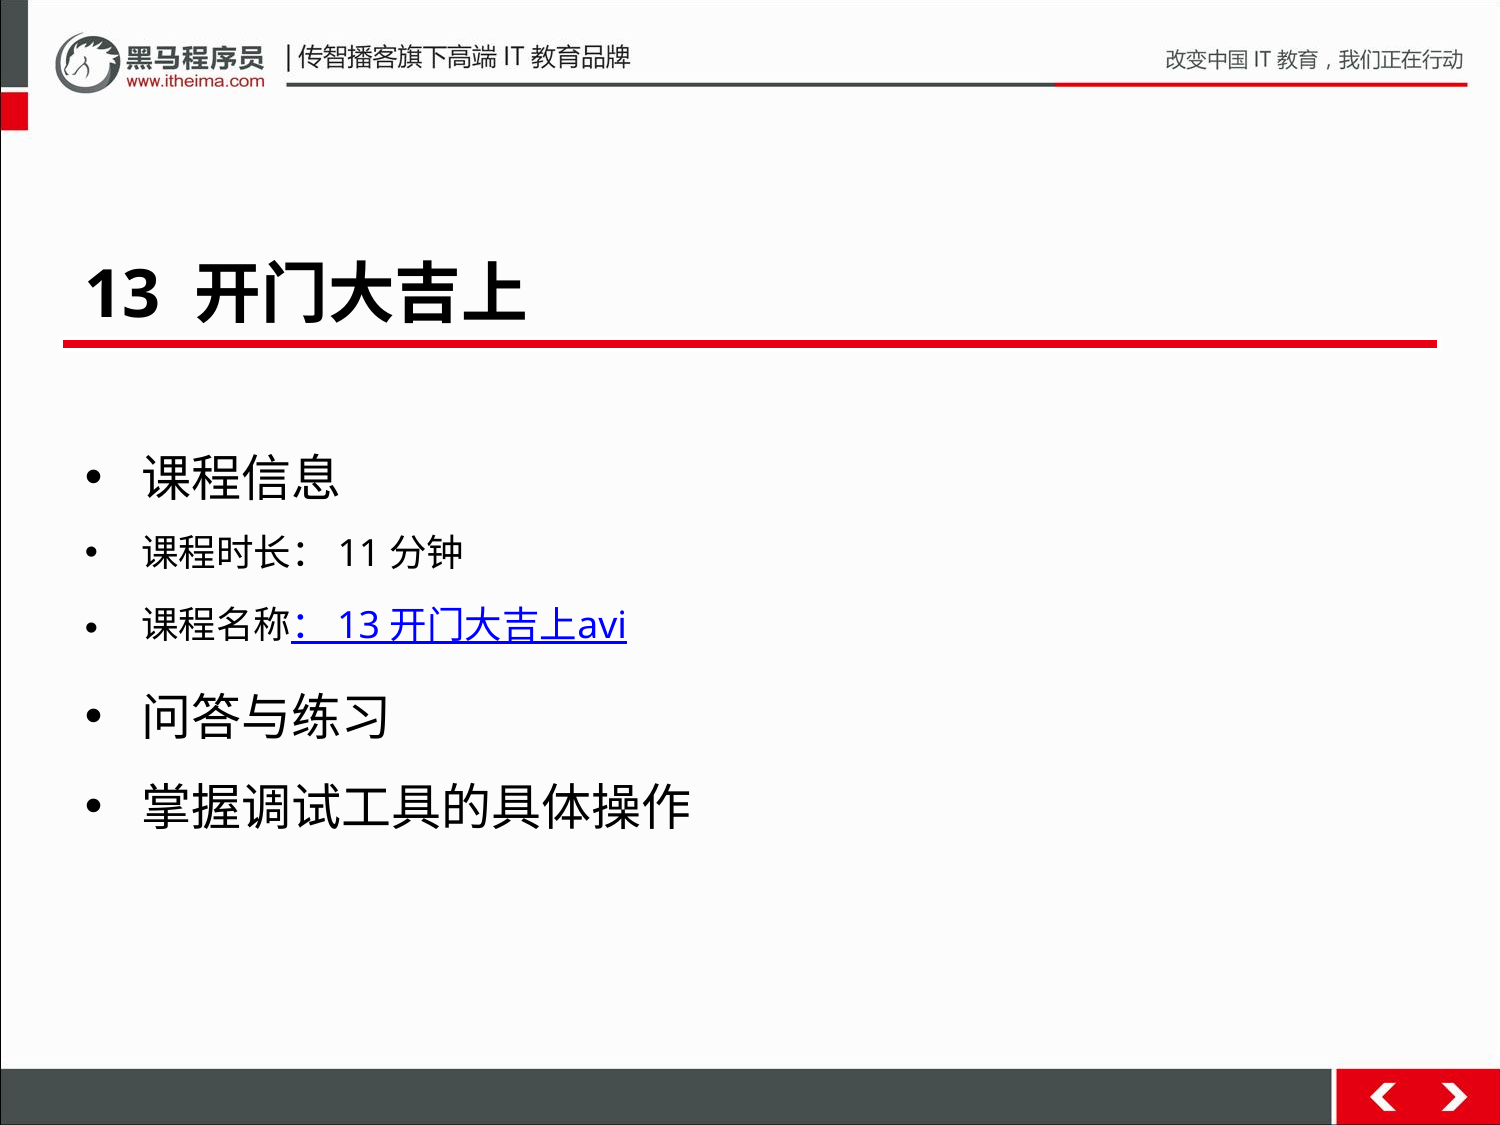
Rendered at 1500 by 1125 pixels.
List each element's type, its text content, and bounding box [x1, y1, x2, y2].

picture [0, 0, 1500, 1125]
text_box 课程信息 课程时长：11分钟 课程名称： 13 开门大吉上avi 问答与练习 掌握调试工具的具体操作 [69, 408, 1451, 843]
text_box 13 开门大吉上 [70, 243, 1382, 339]
